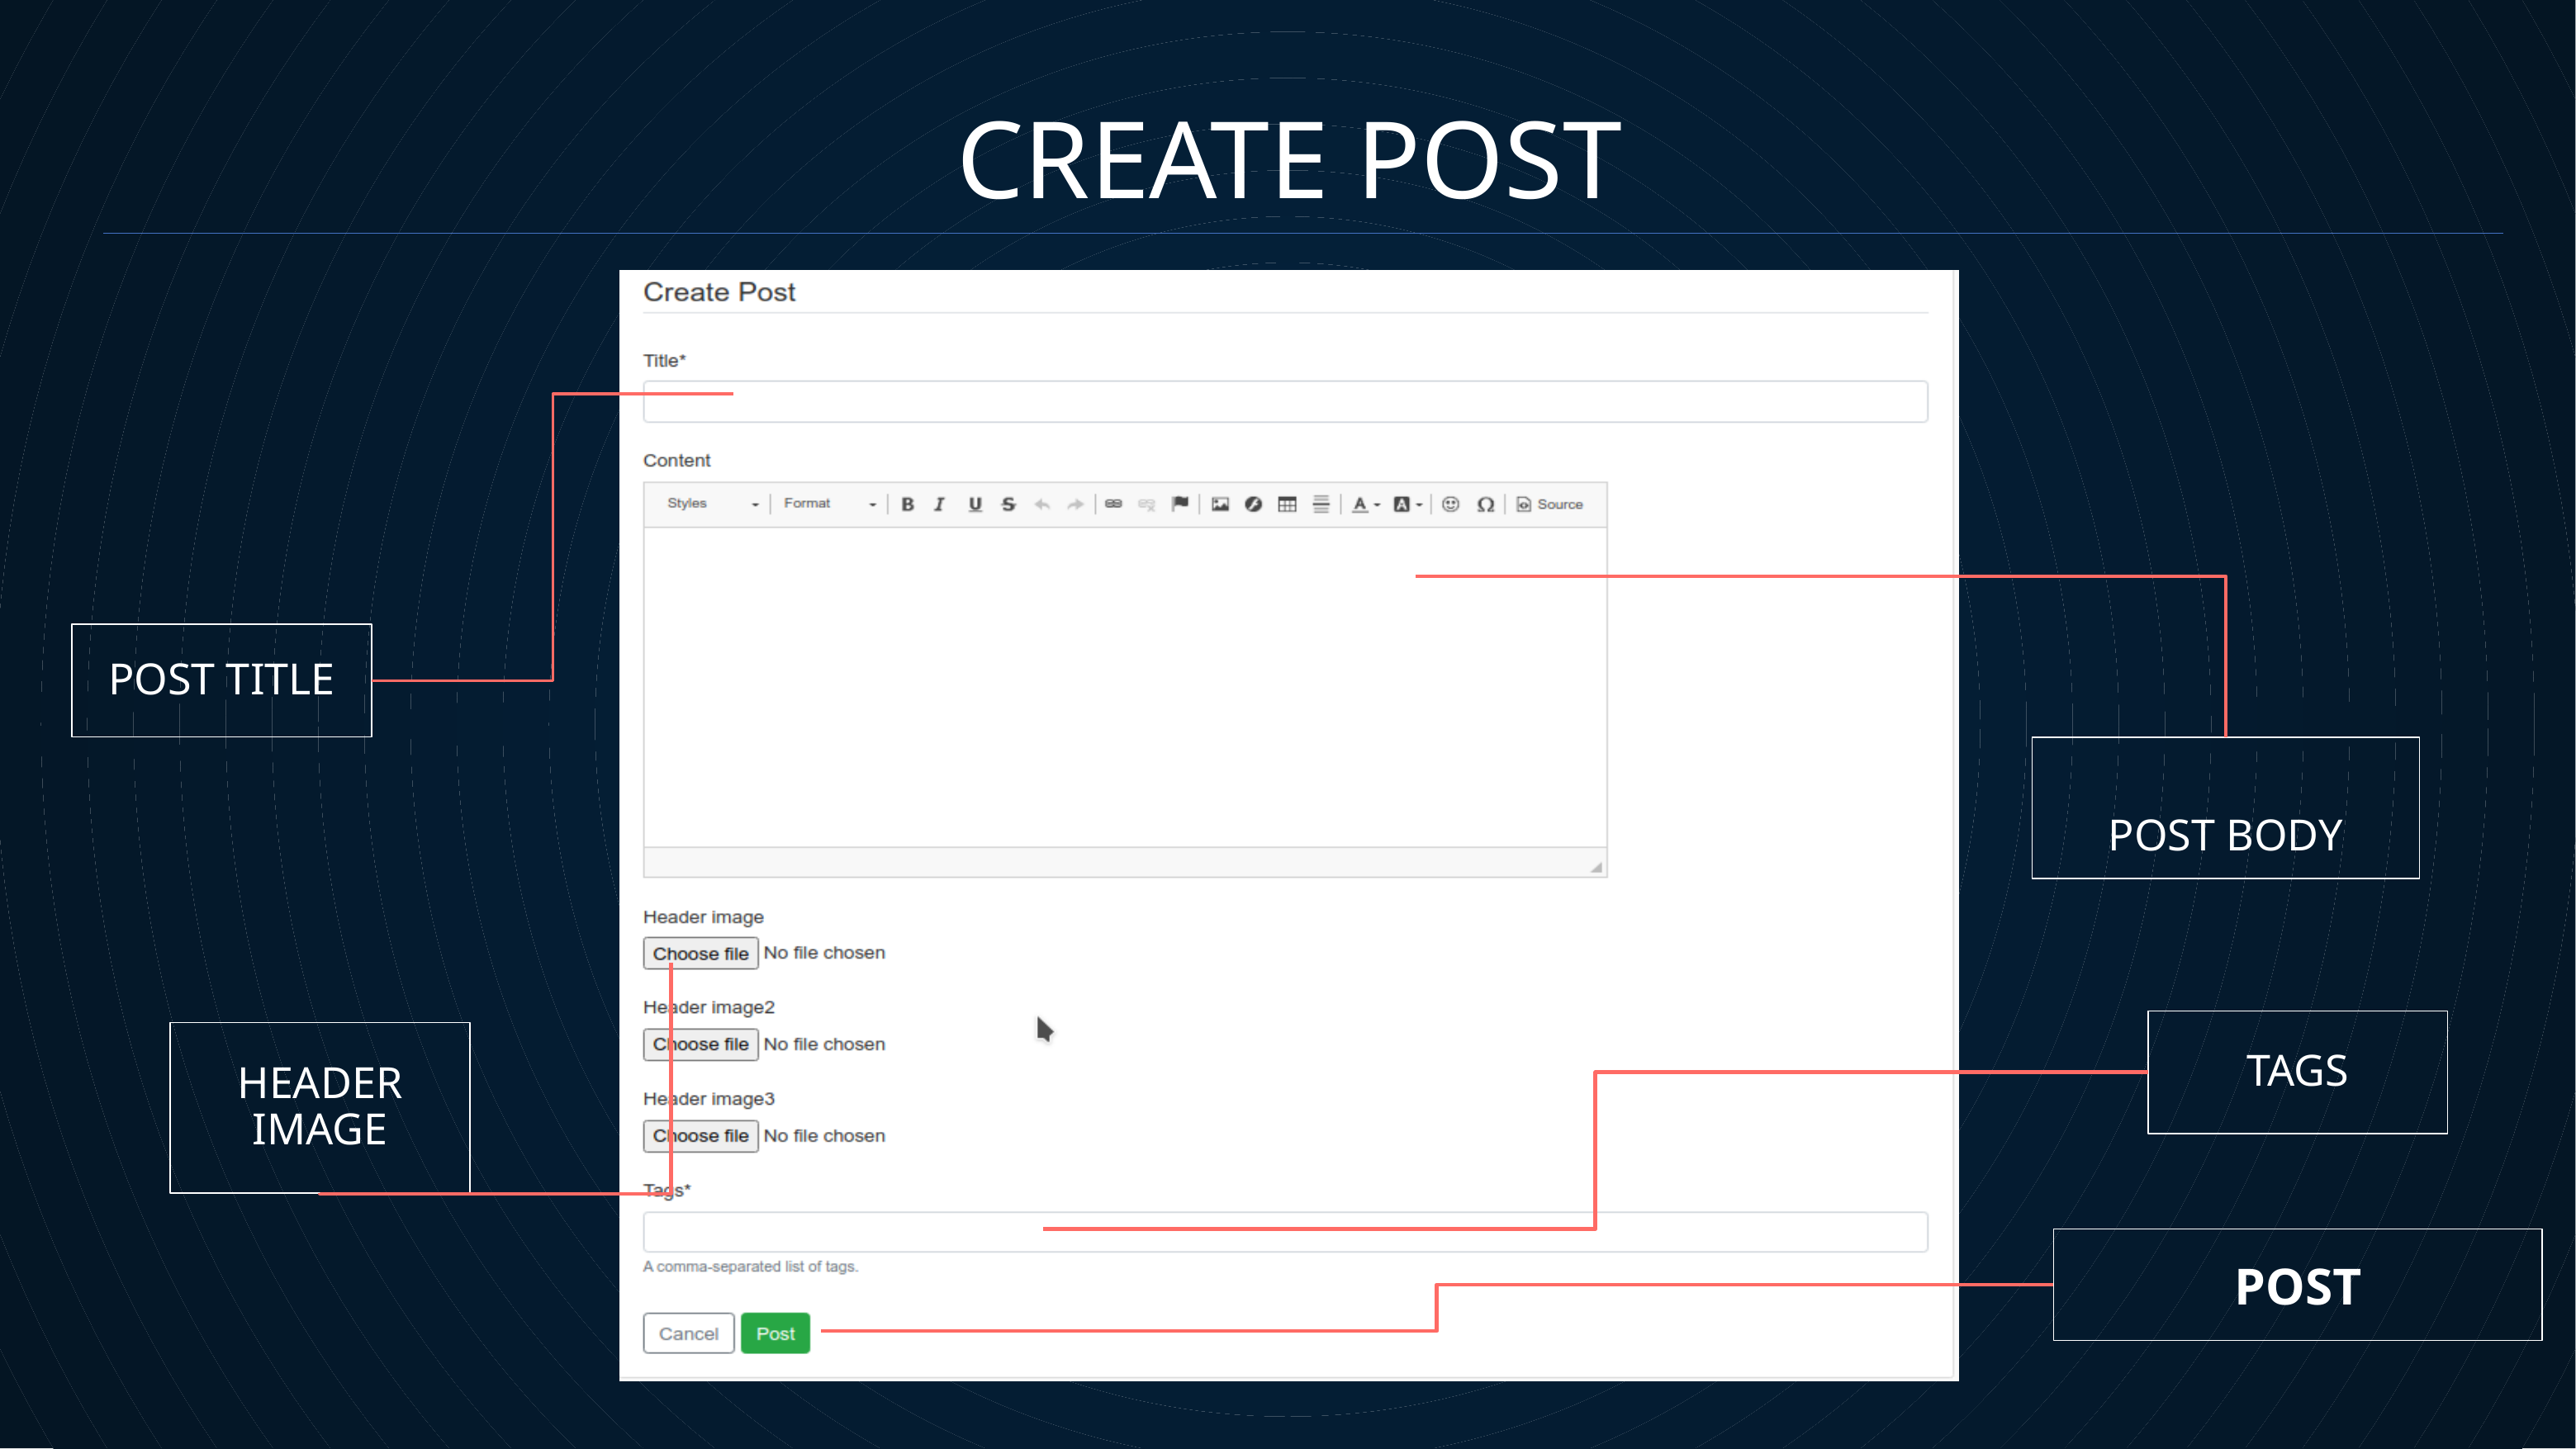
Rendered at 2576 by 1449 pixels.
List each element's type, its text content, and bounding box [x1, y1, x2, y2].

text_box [820, 1285, 2054, 1332]
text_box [1415, 575, 2227, 737]
text_box POST [2053, 1229, 2543, 1341]
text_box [1043, 1072, 2149, 1229]
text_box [371, 393, 734, 681]
title TAGS [2147, 1011, 2448, 1134]
title POST BODY [2032, 736, 2420, 879]
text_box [380, 902, 611, 1254]
title POST TITLE [72, 624, 372, 737]
title HEADER IMAGE [170, 1022, 376, 1194]
picture [619, 270, 1960, 1381]
title CREATE POST [103, 57, 2504, 228]
